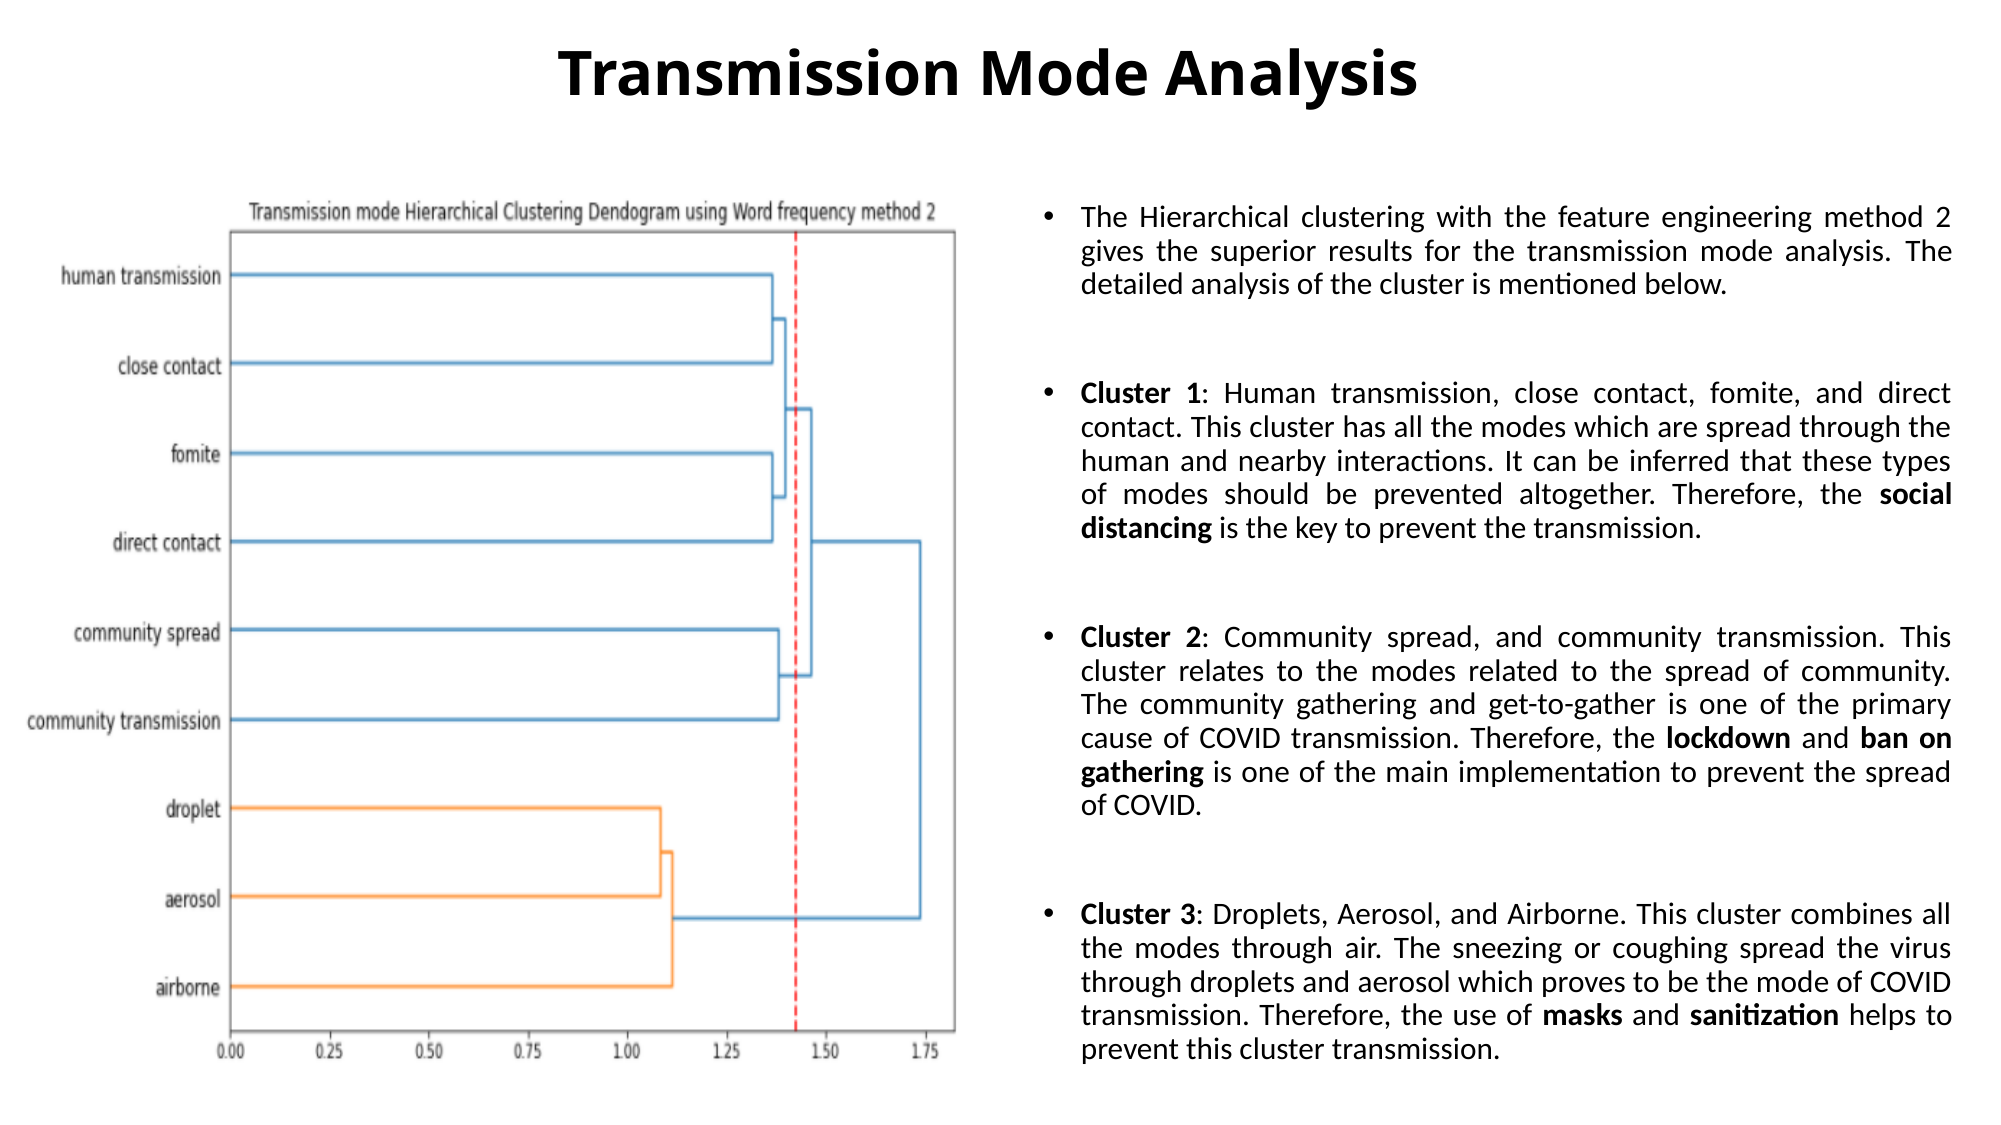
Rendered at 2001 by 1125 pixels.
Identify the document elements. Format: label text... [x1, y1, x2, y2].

title Transmission Mode Analysis [129, 34, 1848, 117]
list The Hierarchical clustering with the feature engineering method 2 gives the superior results for the transmission mode analysis. The detailed analysis of the cluster is mentioned below. Cluster 1: Human transmission, close contact, fomite, and direct contact. This cluster has all the modes which are spread through the human and nearby interactions. It can be inferred that these types of modes should be prevented altogether. Therefore, the social distancing is the key to prevent the transmission. Cluster 2: Community spread, and community transmission. This cluster relates to the modes related to the spread of community. The community gathering and get-to-gather is one of the primary cause of COVID transmission. Therefore, the lockdown and ban on gathering is one of the main implementation to prevent the spread of COVID. Cluster 3: Droplets, Aerosol, and Airborne. This cluster combines all the modes through air. The sneezing or coughing spread the virus through droplets and aerosol which proves to be the mode of COVID transmission. Therefore, the use of masks and sanitization helps to prevent this cluster transmission. [1028, 193, 1968, 1091]
picture [17, 193, 972, 1069]
